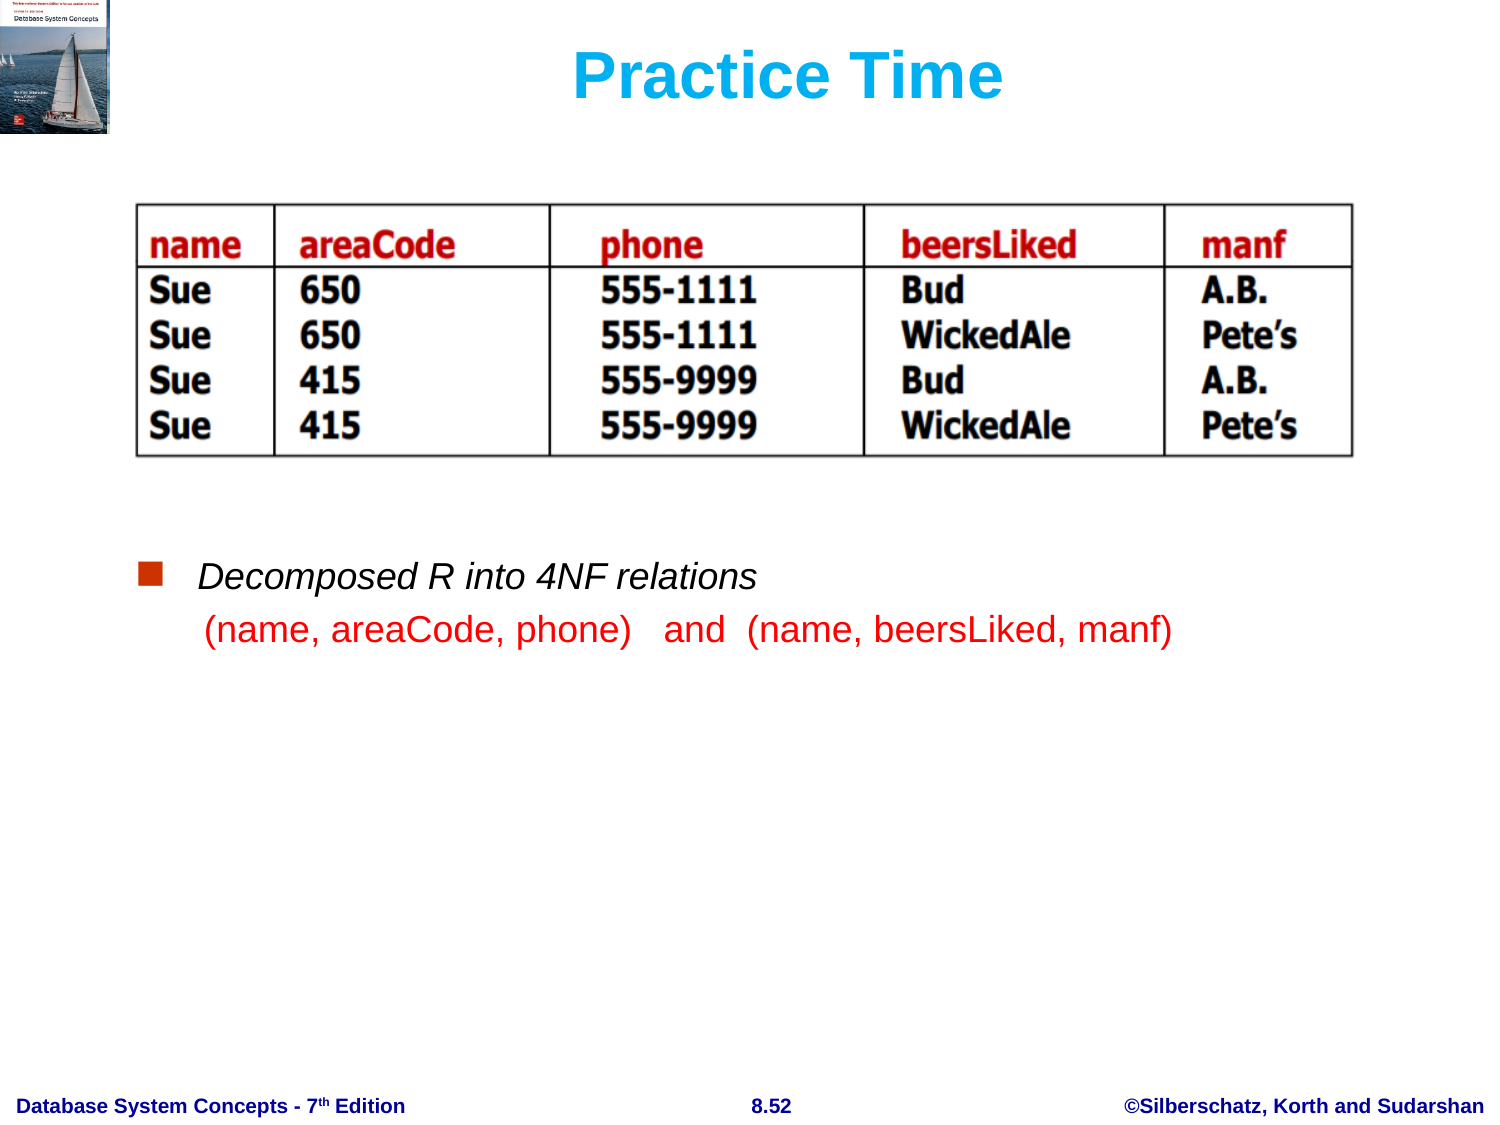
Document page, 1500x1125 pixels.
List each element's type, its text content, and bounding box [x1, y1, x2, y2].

picture [113, 184, 1411, 485]
text_box Decomposed R into 4NF relations (name, areaCode, phone) and (name, beersLiked, manf) [125, 549, 1344, 931]
title Practice Time [125, 18, 1452, 120]
picture [0, 0, 110, 134]
